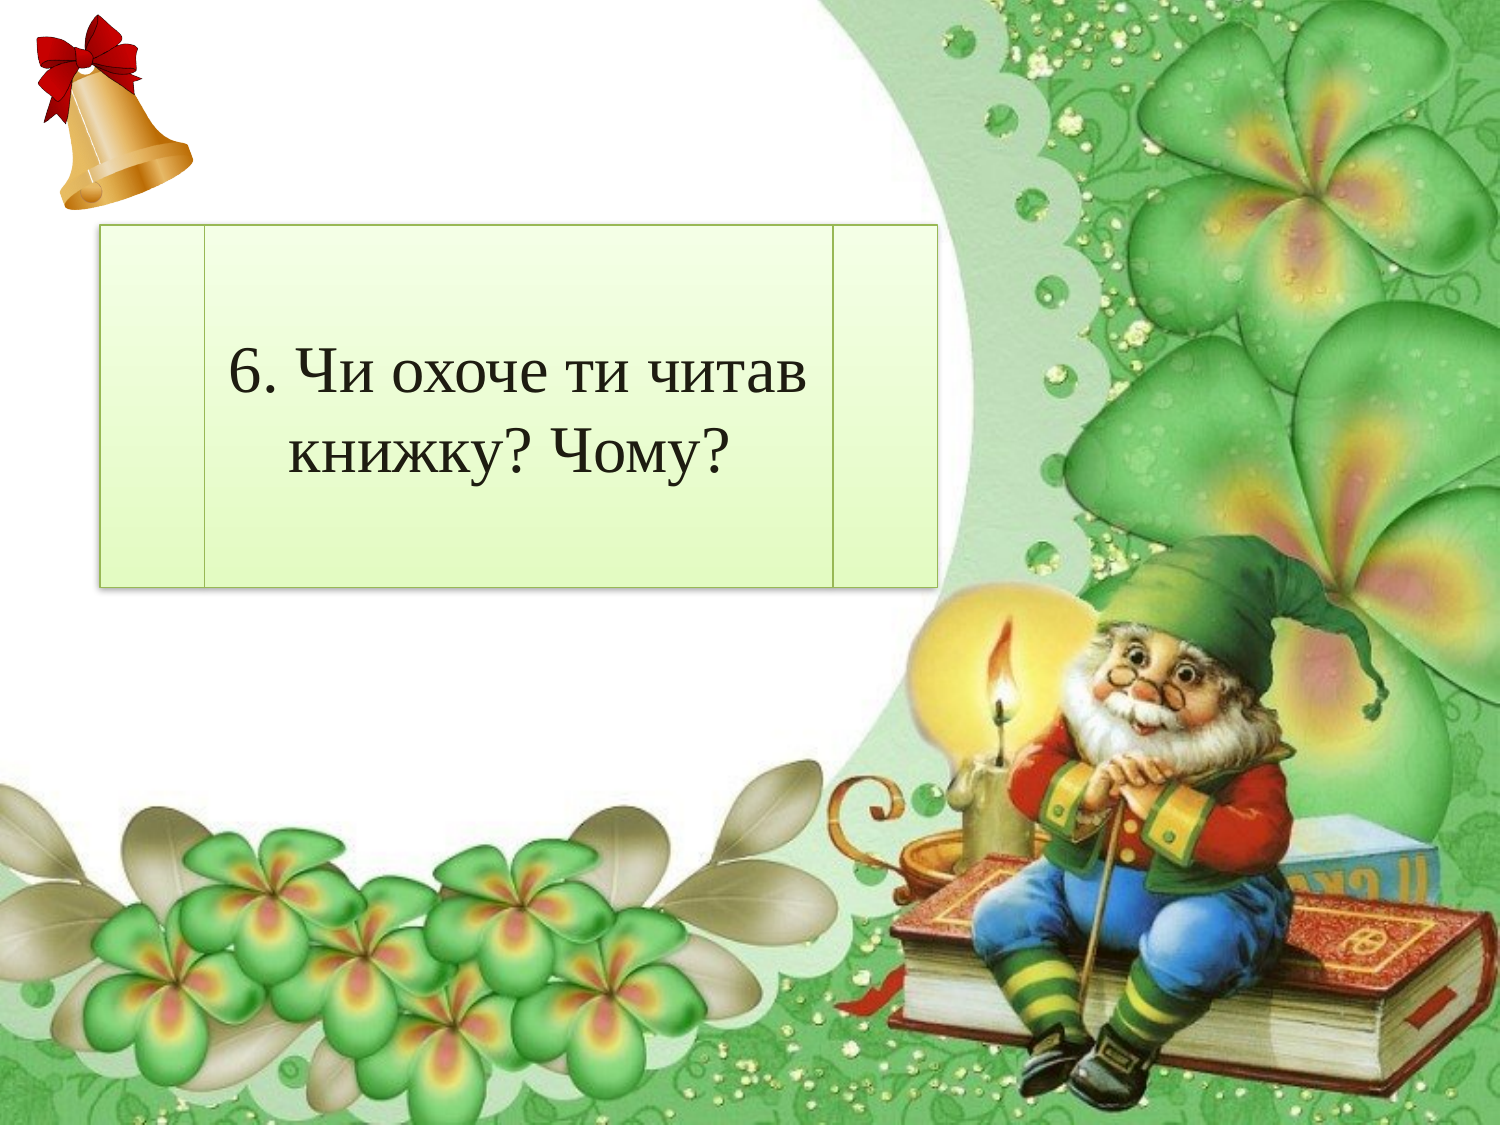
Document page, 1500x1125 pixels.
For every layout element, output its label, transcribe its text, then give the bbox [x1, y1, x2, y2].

picture [0, 0, 1500, 1125]
text_box 6. Чи охоче ти читав книжку? Чому? [99, 224, 938, 589]
